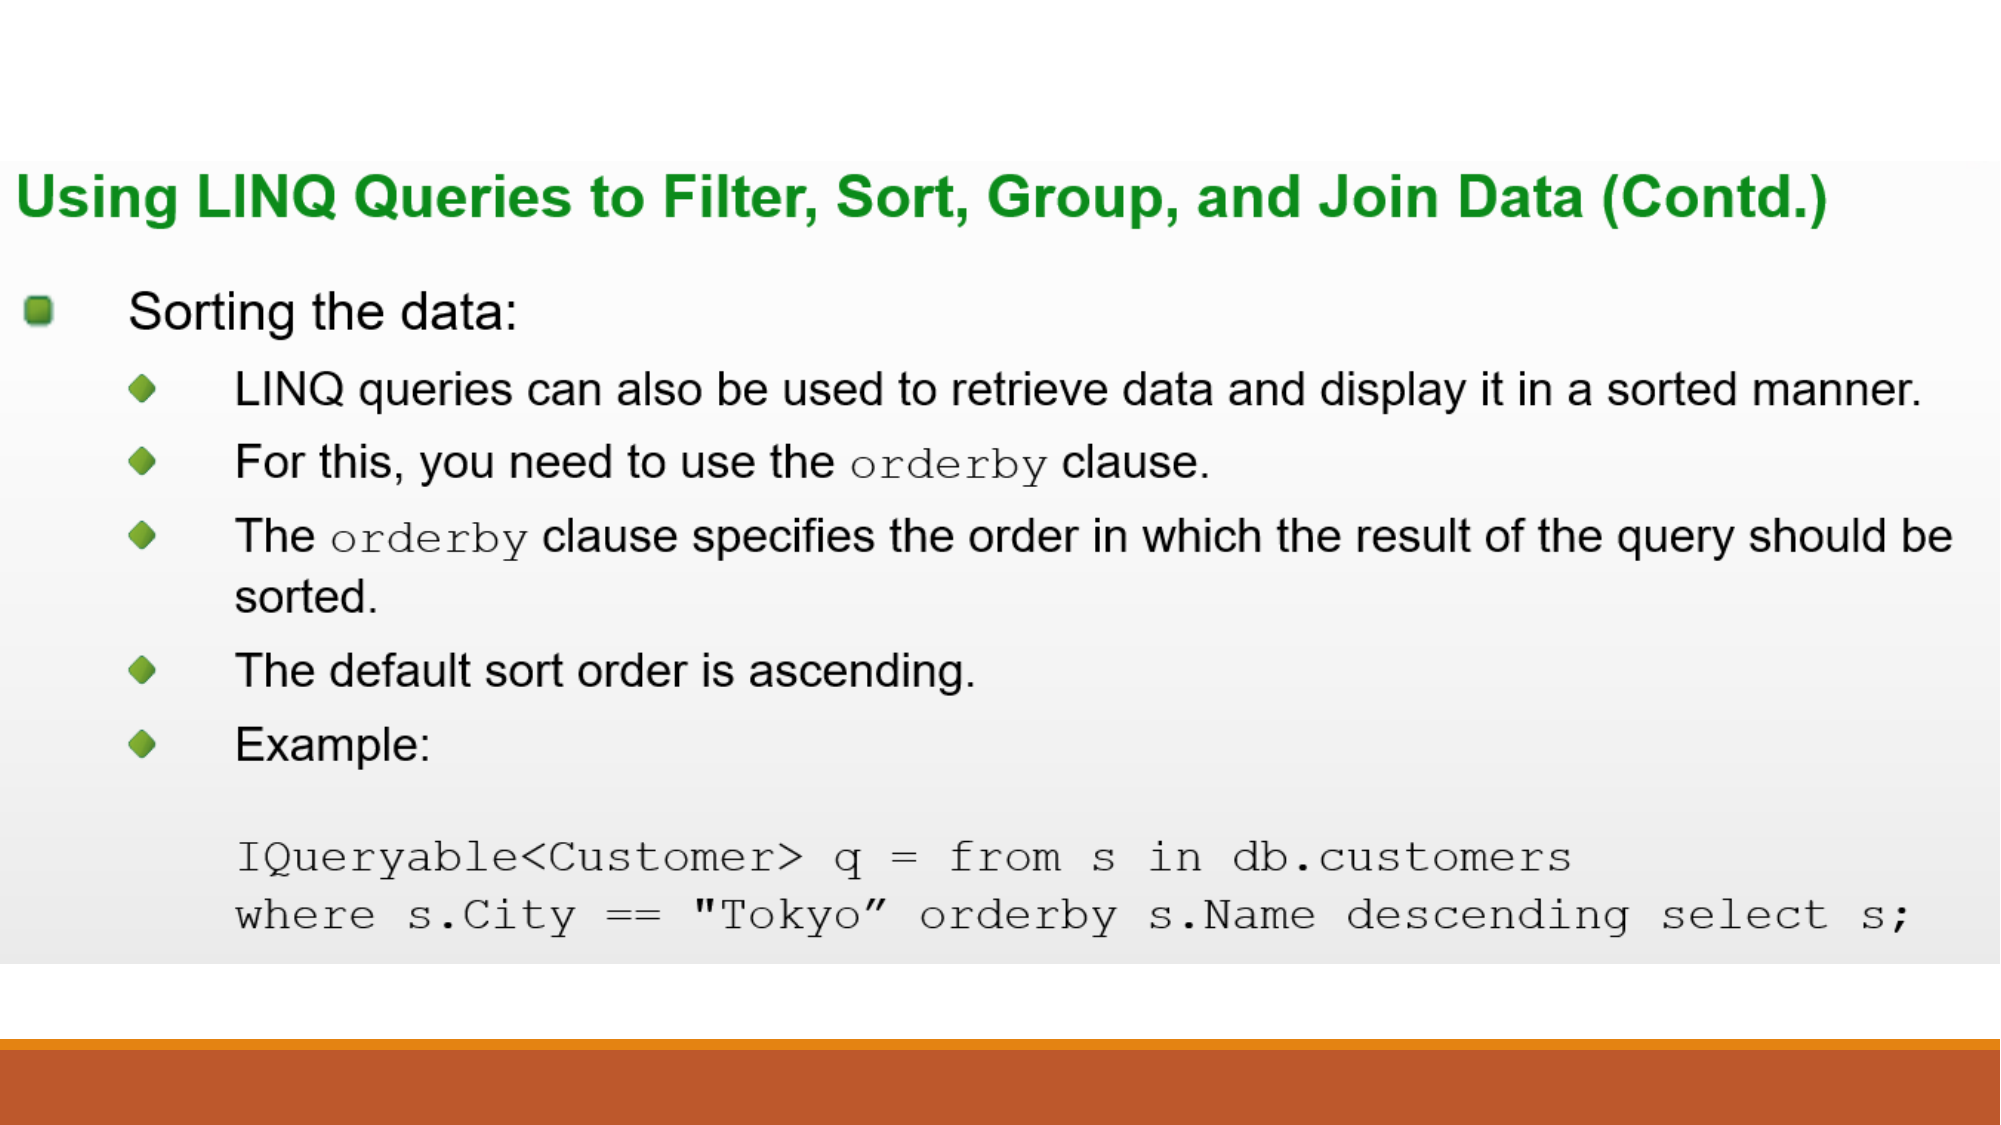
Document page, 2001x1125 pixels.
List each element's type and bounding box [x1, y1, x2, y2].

picture [0, 160, 2000, 965]
